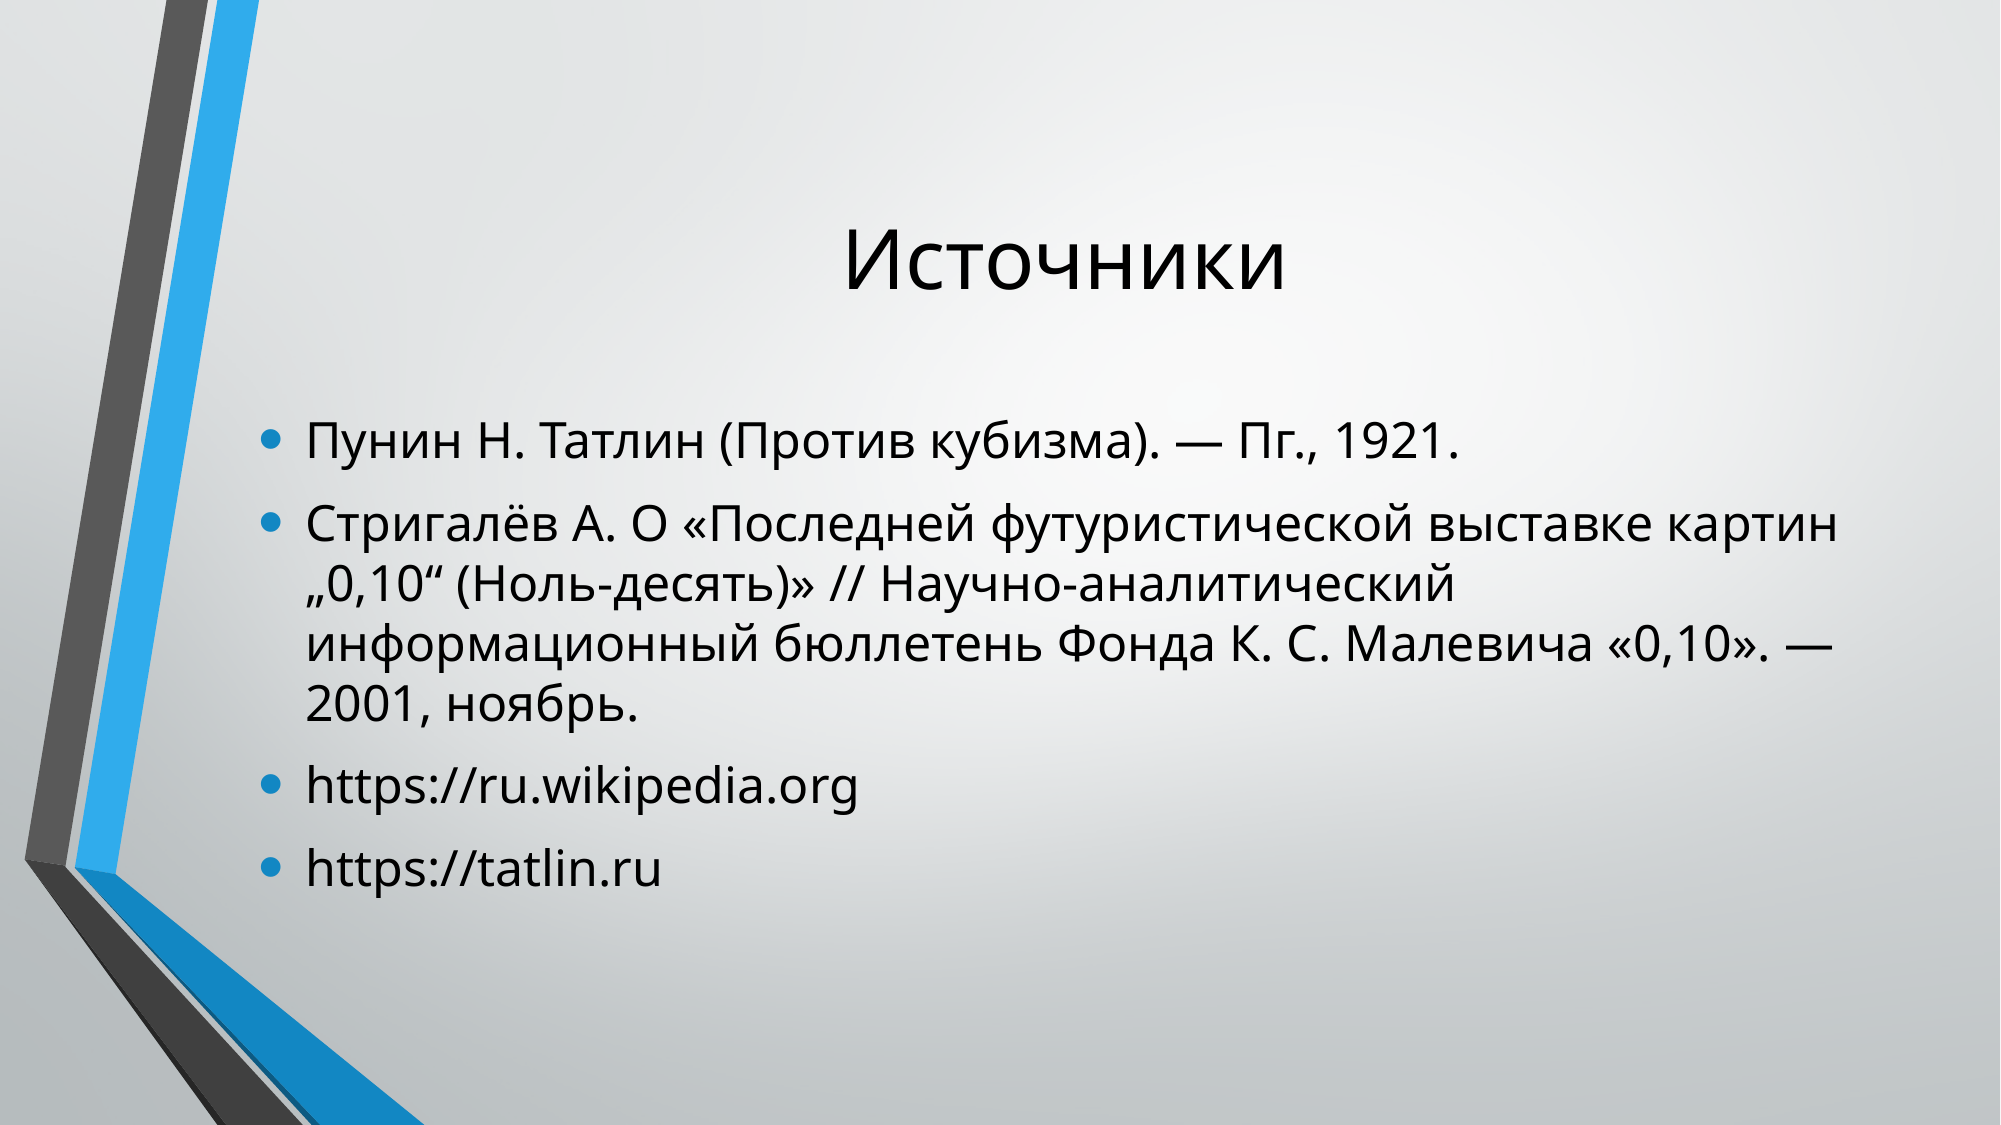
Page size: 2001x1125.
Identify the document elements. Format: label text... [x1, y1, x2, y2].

list Пунин Н. Татлин (Против кубизма). — Пг., 1921. Стригалёв А. О «Последней футуристической выставке картин „0,10“ (Ноль-десять)» // Научно-аналитический информационный бюллетень Фонда К. С. Малевича «0,10». — 2001, ноябрь. https://ru.wikipedia.org https://tatlin.ru [243, 437, 1887, 950]
title Источники [243, 112, 1887, 400]
